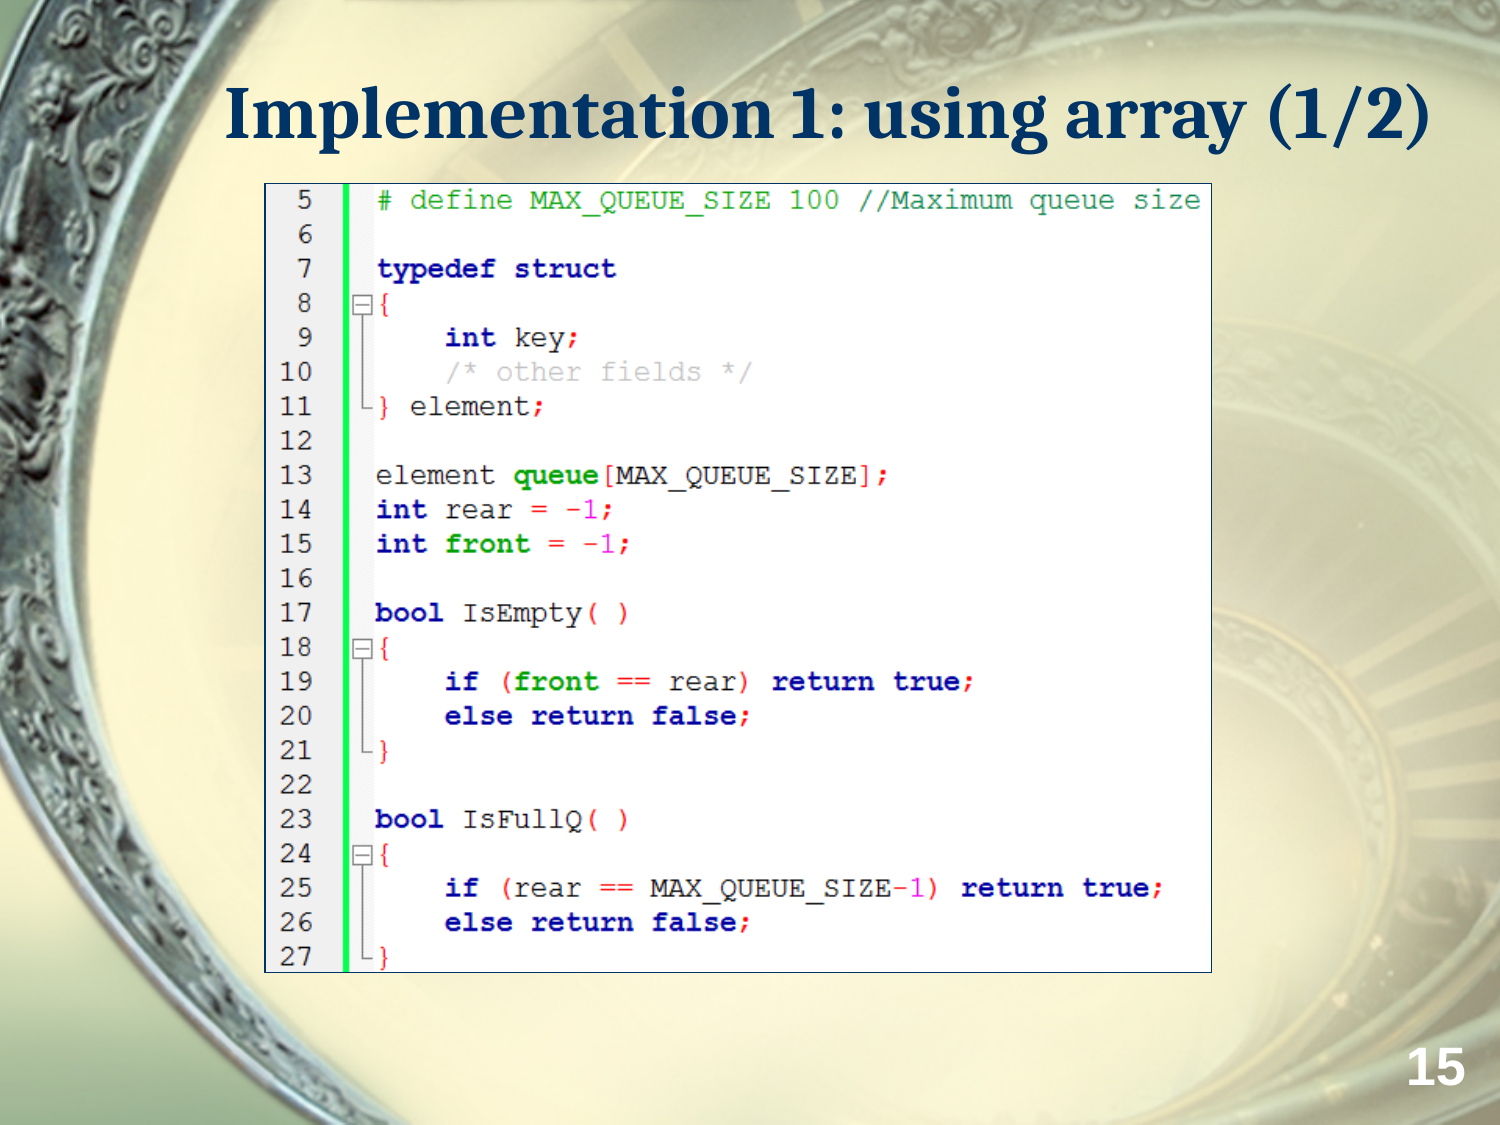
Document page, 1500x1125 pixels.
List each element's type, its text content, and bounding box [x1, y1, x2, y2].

picture [0, 0, 1500, 1125]
slide_number 15 [1387, 1023, 1485, 1104]
text_box Implementation 1: using array (1/2) [209, 55, 1451, 161]
